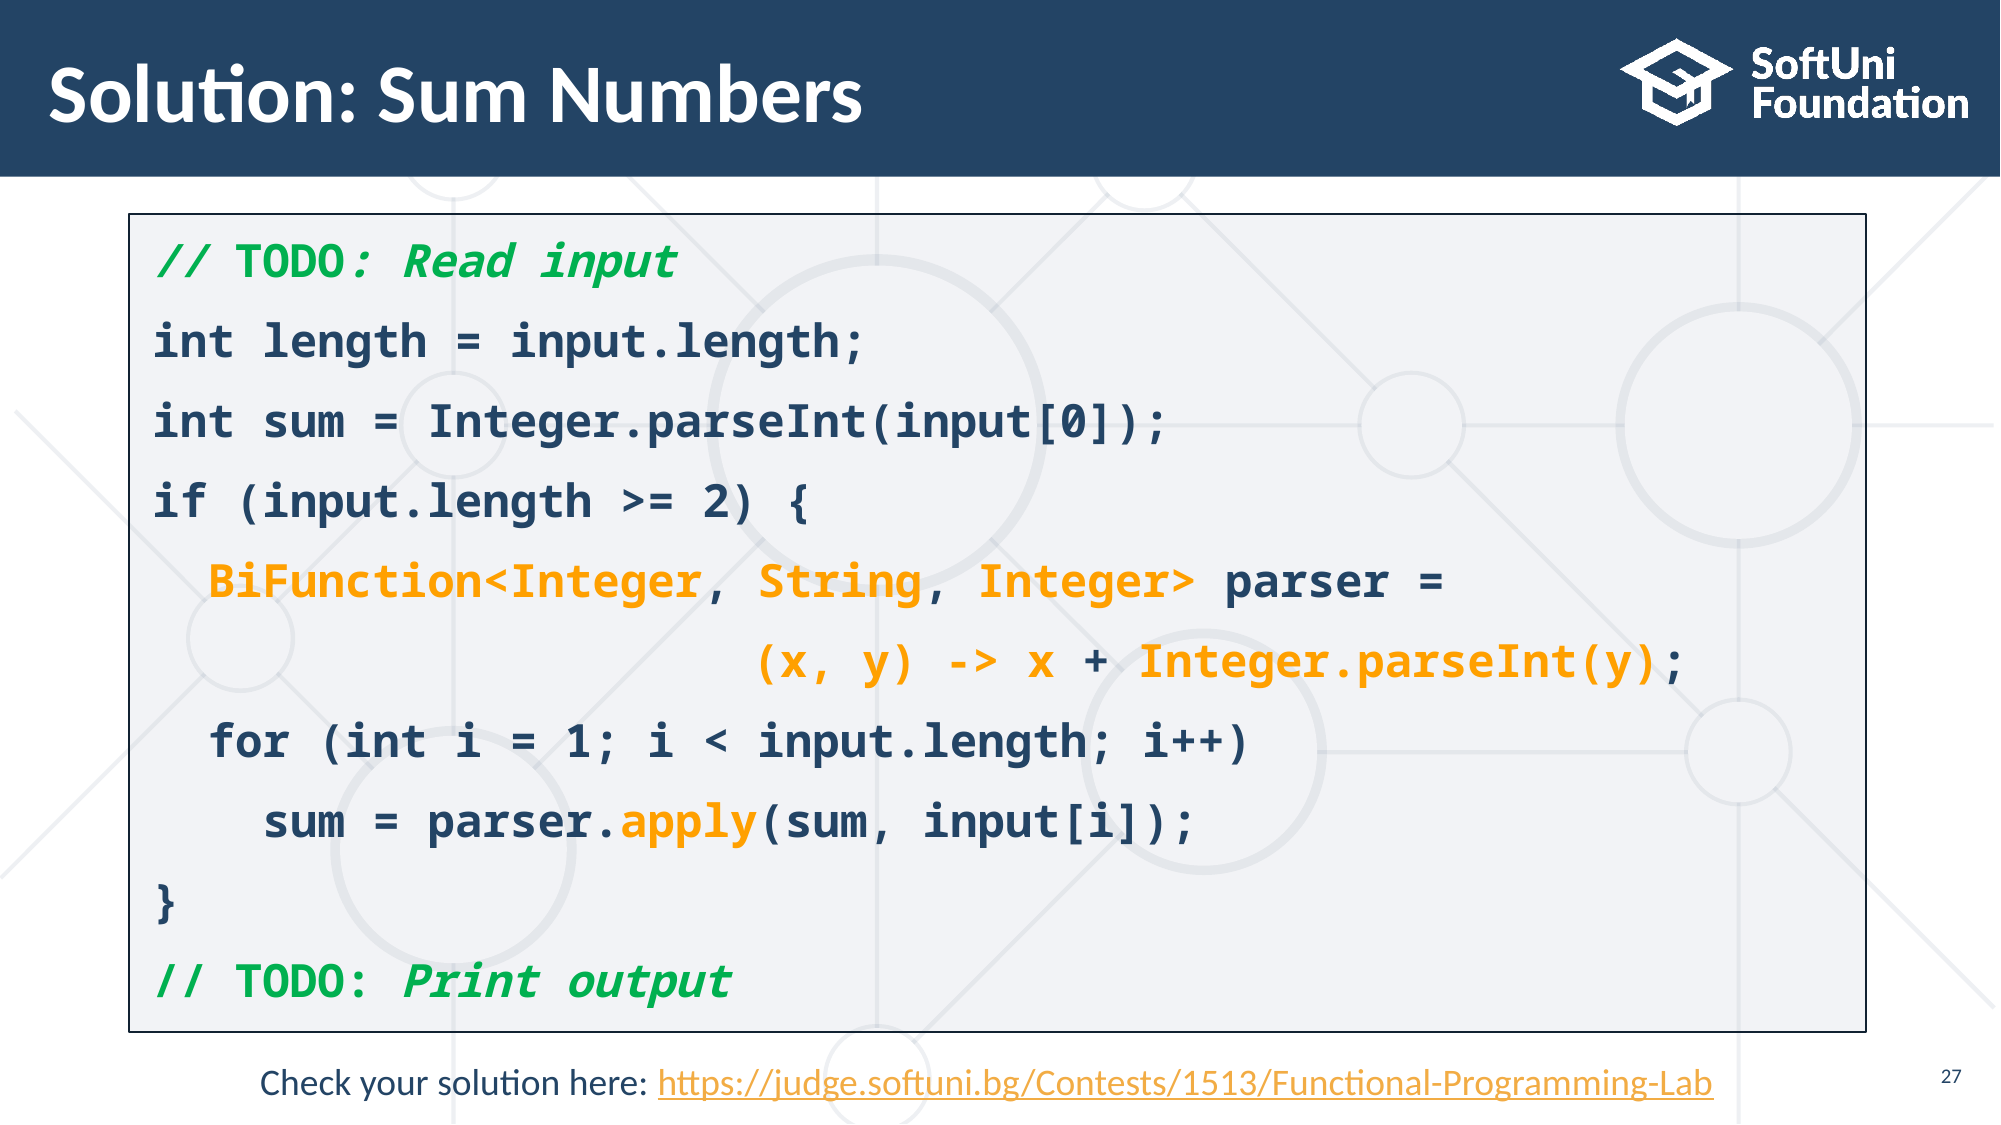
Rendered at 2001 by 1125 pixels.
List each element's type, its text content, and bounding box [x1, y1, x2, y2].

picture [1619, 38, 1968, 126]
slide_number 27 [1897, 1049, 1968, 1101]
list // TODO: Read input int length = input.length; int sum = Integer.parseInt(input[0]); if (input.length >= 2) { BiFunction<Integer, String, Integer> parser = (x, y) -> x + Integer.parseInt(y); for (int i = 1; i < input.length; i++) sum = parser.apply(sum, input[i]); } // TODO: Print output [128, 213, 1867, 1033]
title Solution: Sum Numbers [31, 16, 1591, 162]
text_box Check your solution here: https://judge.softuni.bg/Contests/1513/Functional-Programming-Lab [118, 1050, 1856, 1111]
